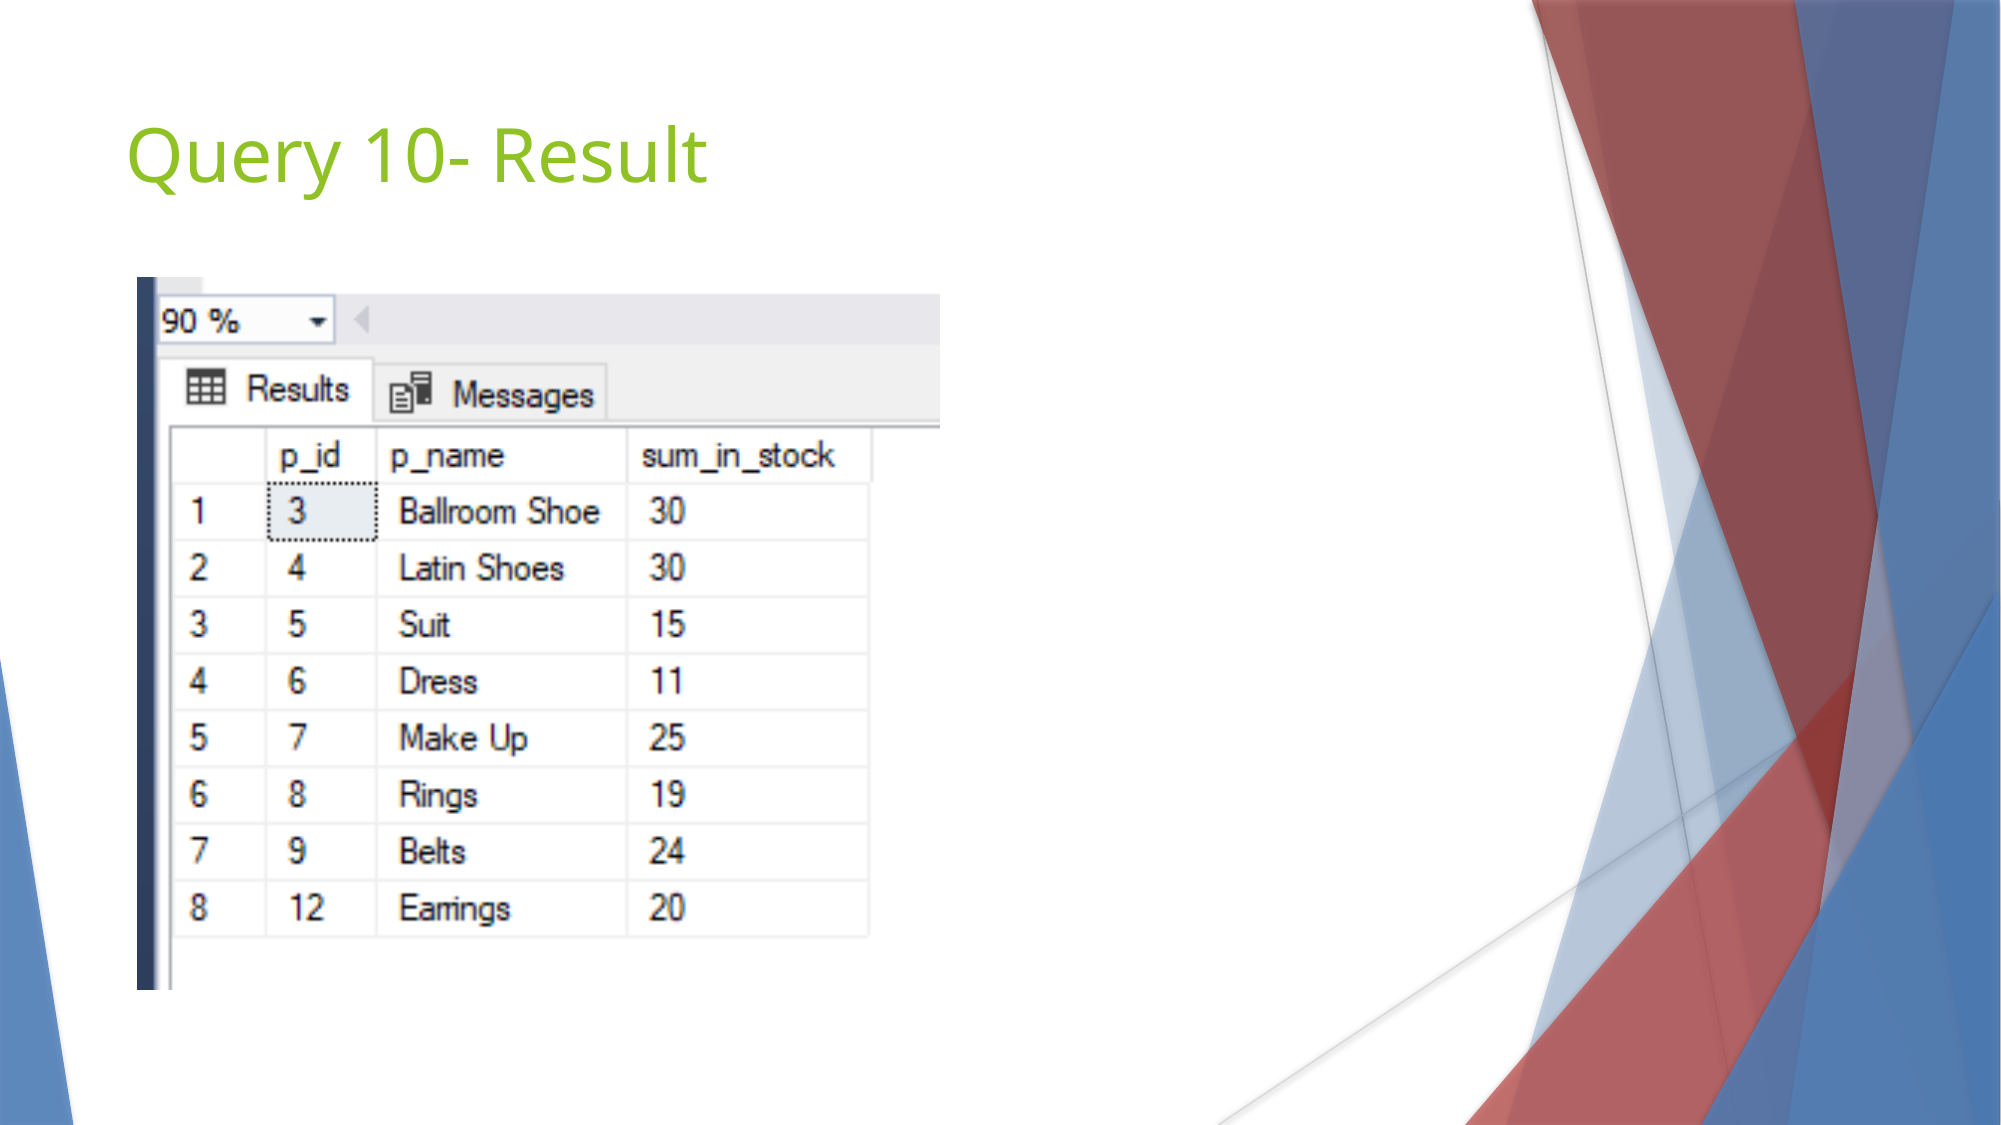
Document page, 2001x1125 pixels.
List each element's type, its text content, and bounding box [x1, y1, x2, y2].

picture [137, 277, 940, 991]
text_box Query 10- Result [111, 99, 1522, 317]
